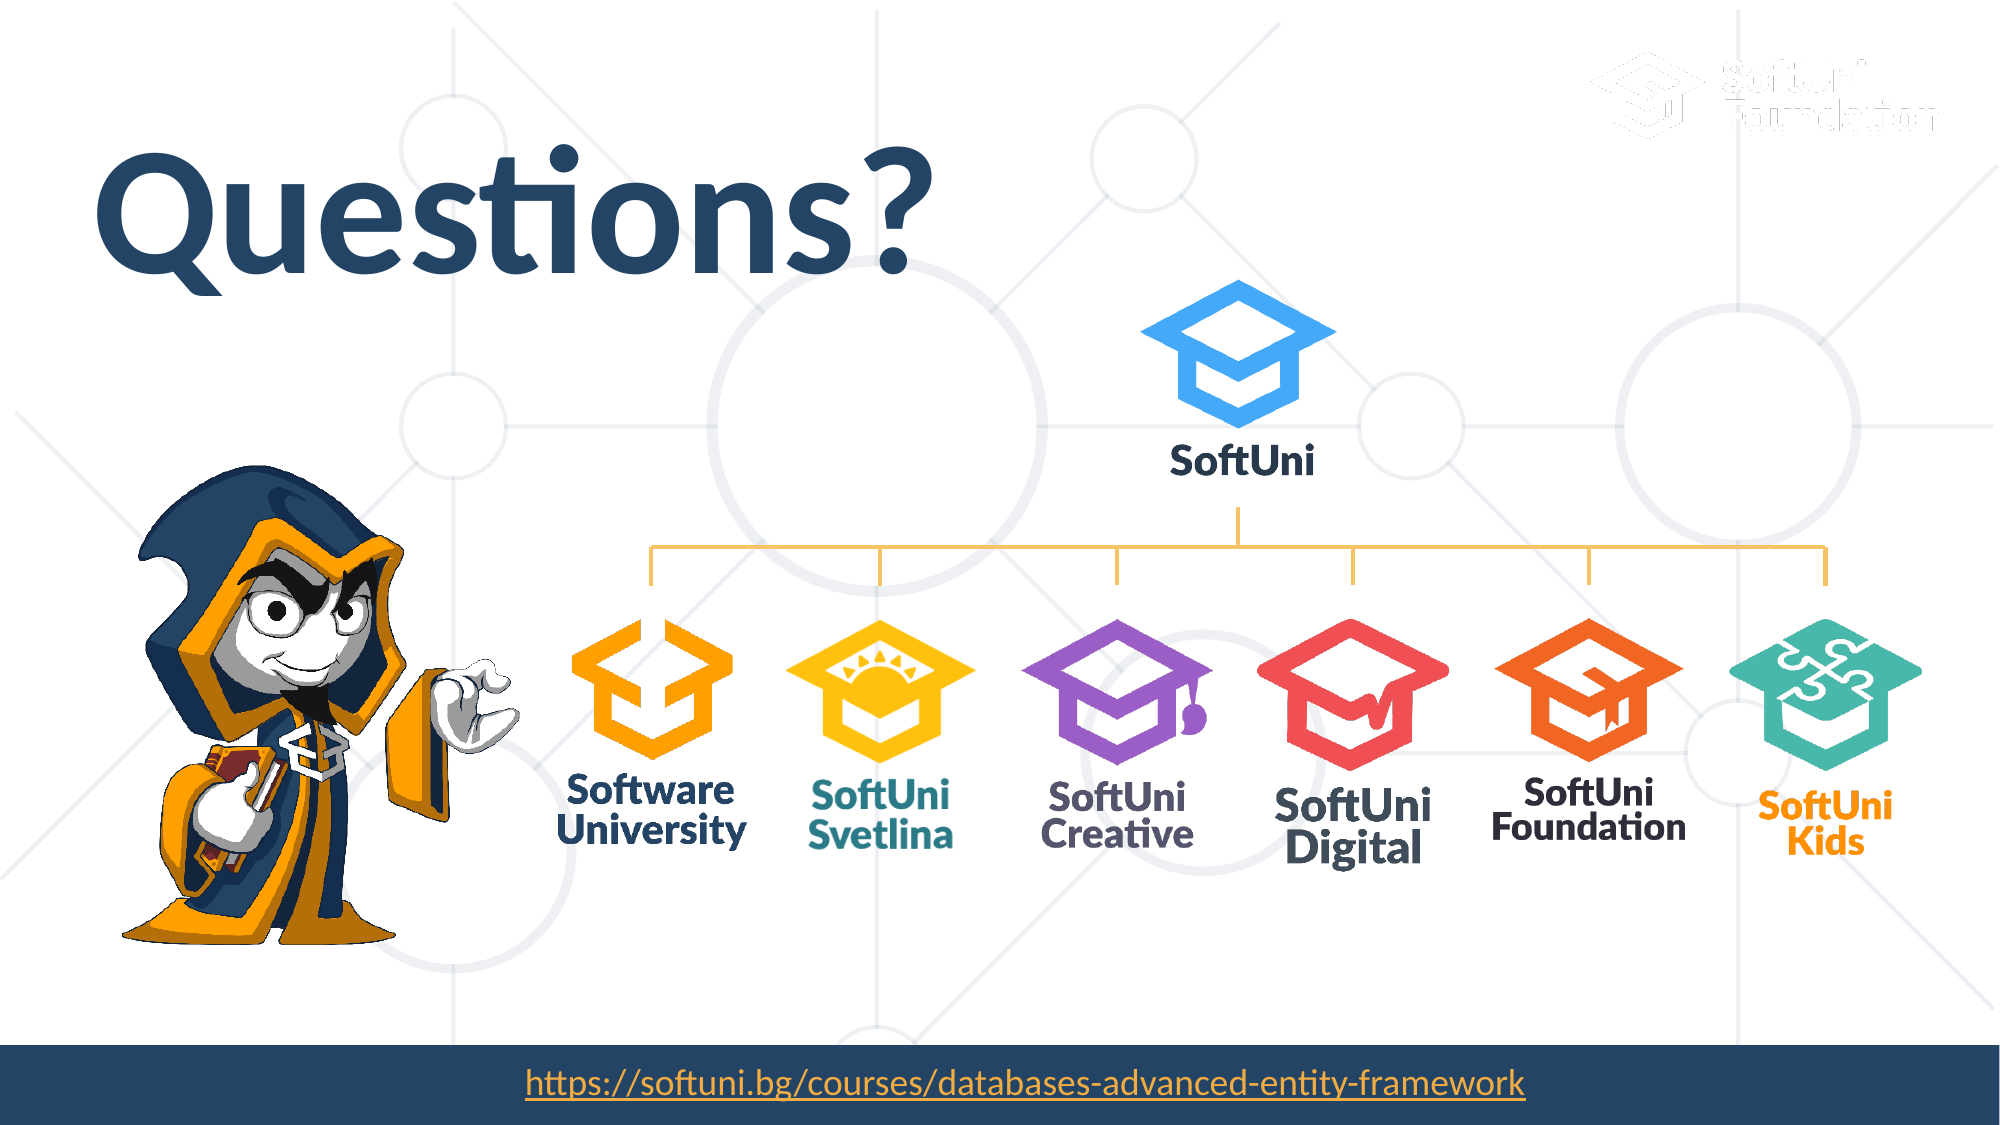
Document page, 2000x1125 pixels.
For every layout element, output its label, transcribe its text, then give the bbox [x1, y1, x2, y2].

picture [27, 364, 747, 1045]
picture [1493, 618, 1685, 840]
picture [1729, 619, 1922, 855]
picture [1139, 279, 1337, 476]
picture [1590, 51, 1939, 139]
list https://softuni.bg/courses/databases-advanced-entity-framework [0, 1050, 1988, 1110]
picture [785, 619, 977, 850]
picture [1257, 619, 1449, 877]
picture [1021, 619, 1213, 848]
